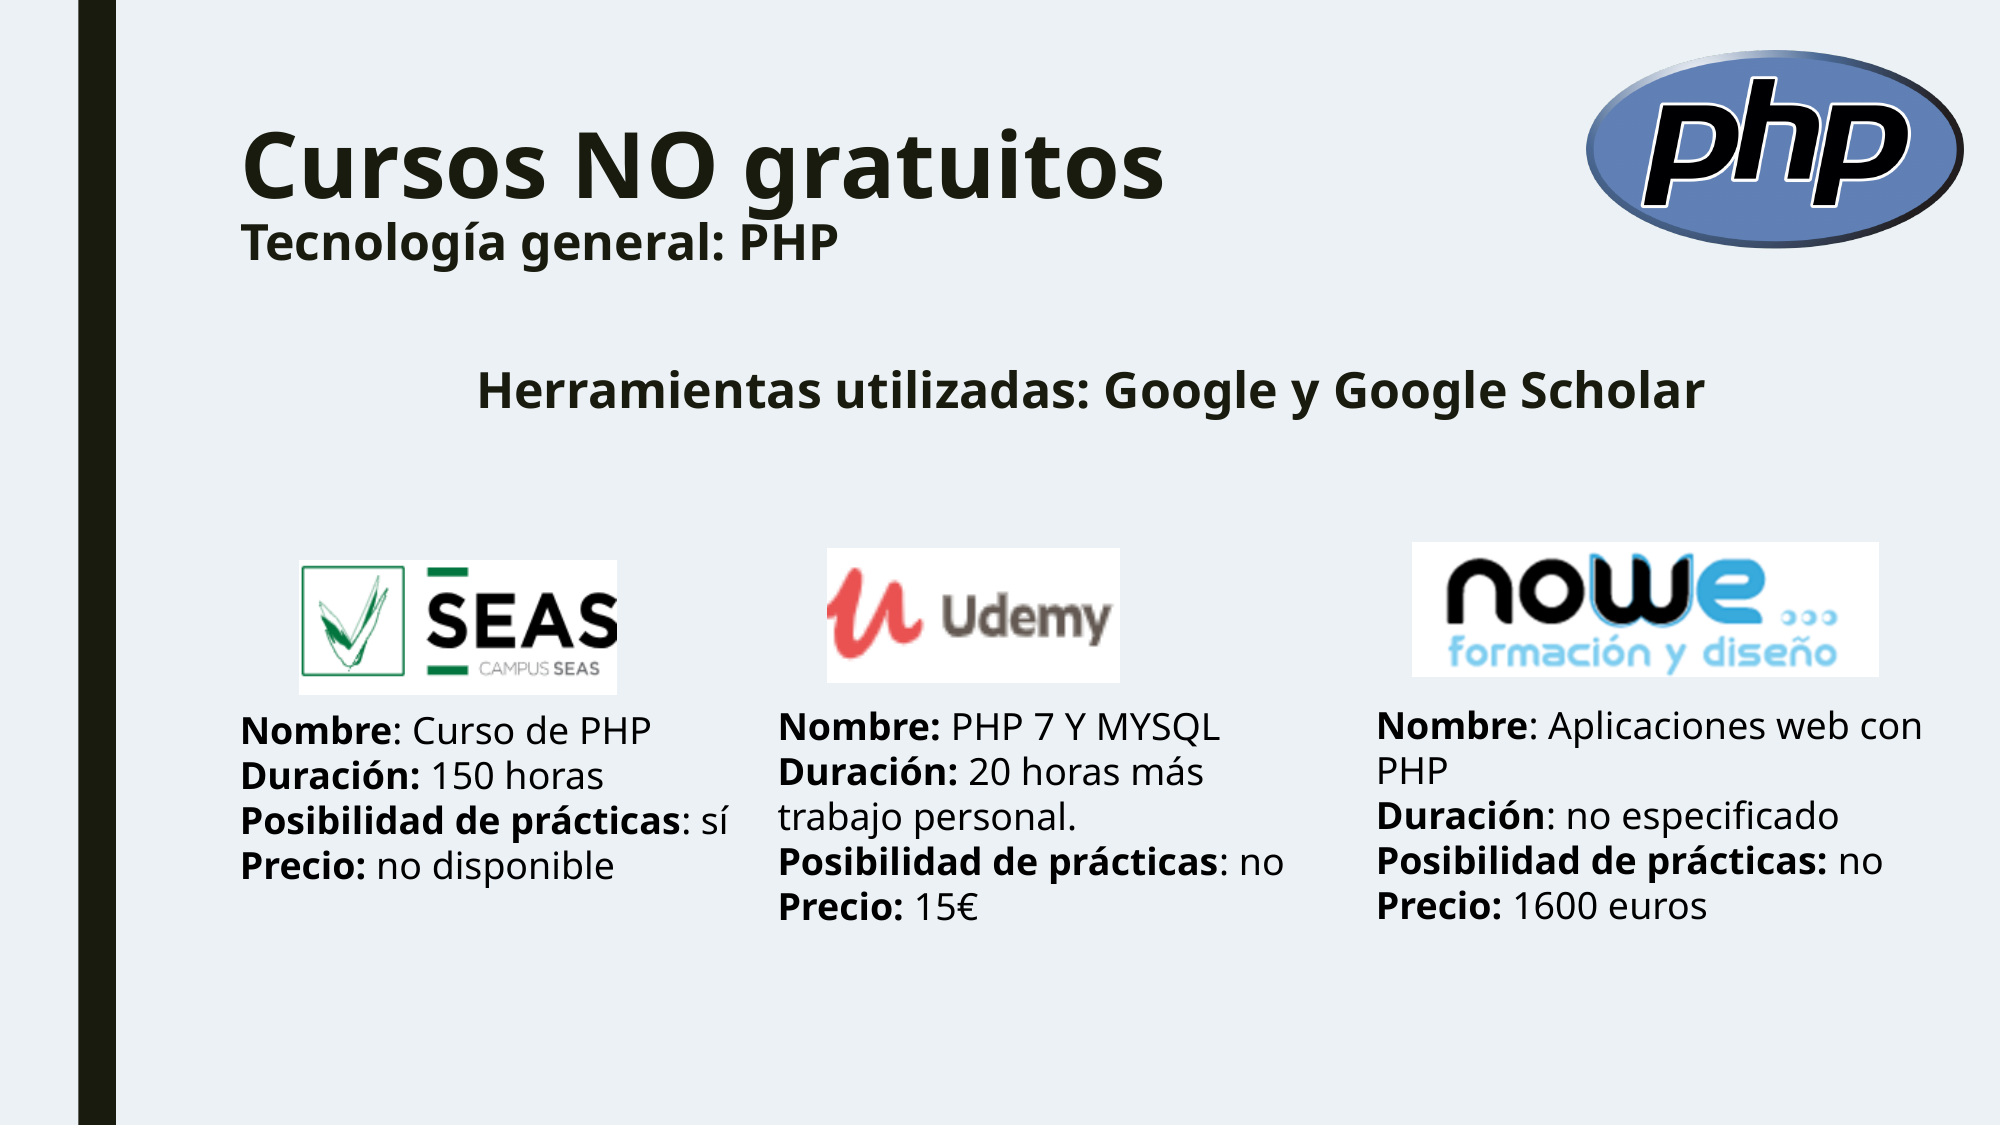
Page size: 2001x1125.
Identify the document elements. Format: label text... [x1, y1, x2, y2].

text_box Nombre: Aplicaciones web con PHP Duración: no especificado Posibilidad de prácticas: no Precio: 1600 euros [1361, 694, 1964, 935]
picture [1586, 50, 1964, 250]
picture [1412, 542, 1879, 677]
text_box Nombre: Curso de PHP Duración: 150 horas Posibilidad de prácticas: sí Precio: no disponible [224, 699, 762, 895]
title Cursos NO gratuitos Tecnología general: PHP [225, 112, 1800, 357]
picture [827, 548, 1120, 683]
list Herramientas utilizadas: Google y Google Scholar [303, 356, 1879, 436]
text_box [252, 562, 1828, 917]
text_box Nombre: PHP 7 Y MYSQL Duración: 20 horas más trabajo personal. Posibilidad de prácticas: no Precio: 15€ [762, 695, 1345, 936]
picture [299, 560, 617, 695]
